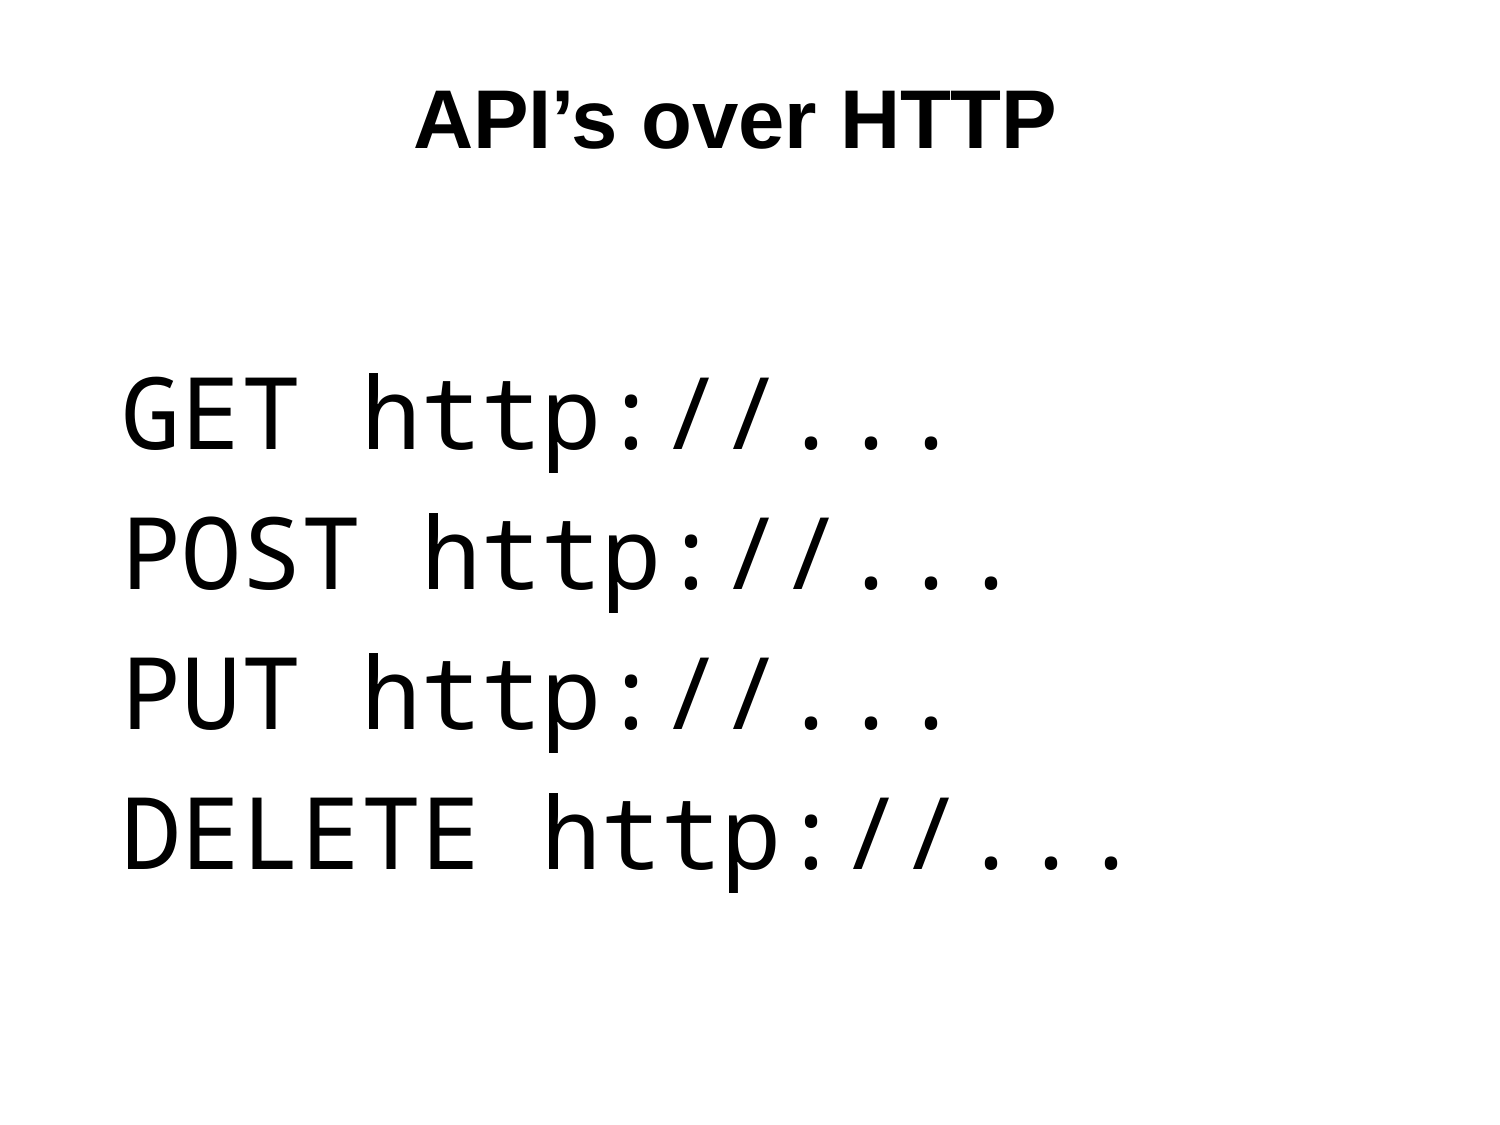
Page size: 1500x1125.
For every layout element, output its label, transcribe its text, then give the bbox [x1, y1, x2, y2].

text_box API’s over HTTP [169, 57, 1302, 306]
text_box GET http://... POST http://... PUT http://... DELETE http://... [106, 342, 1464, 955]
